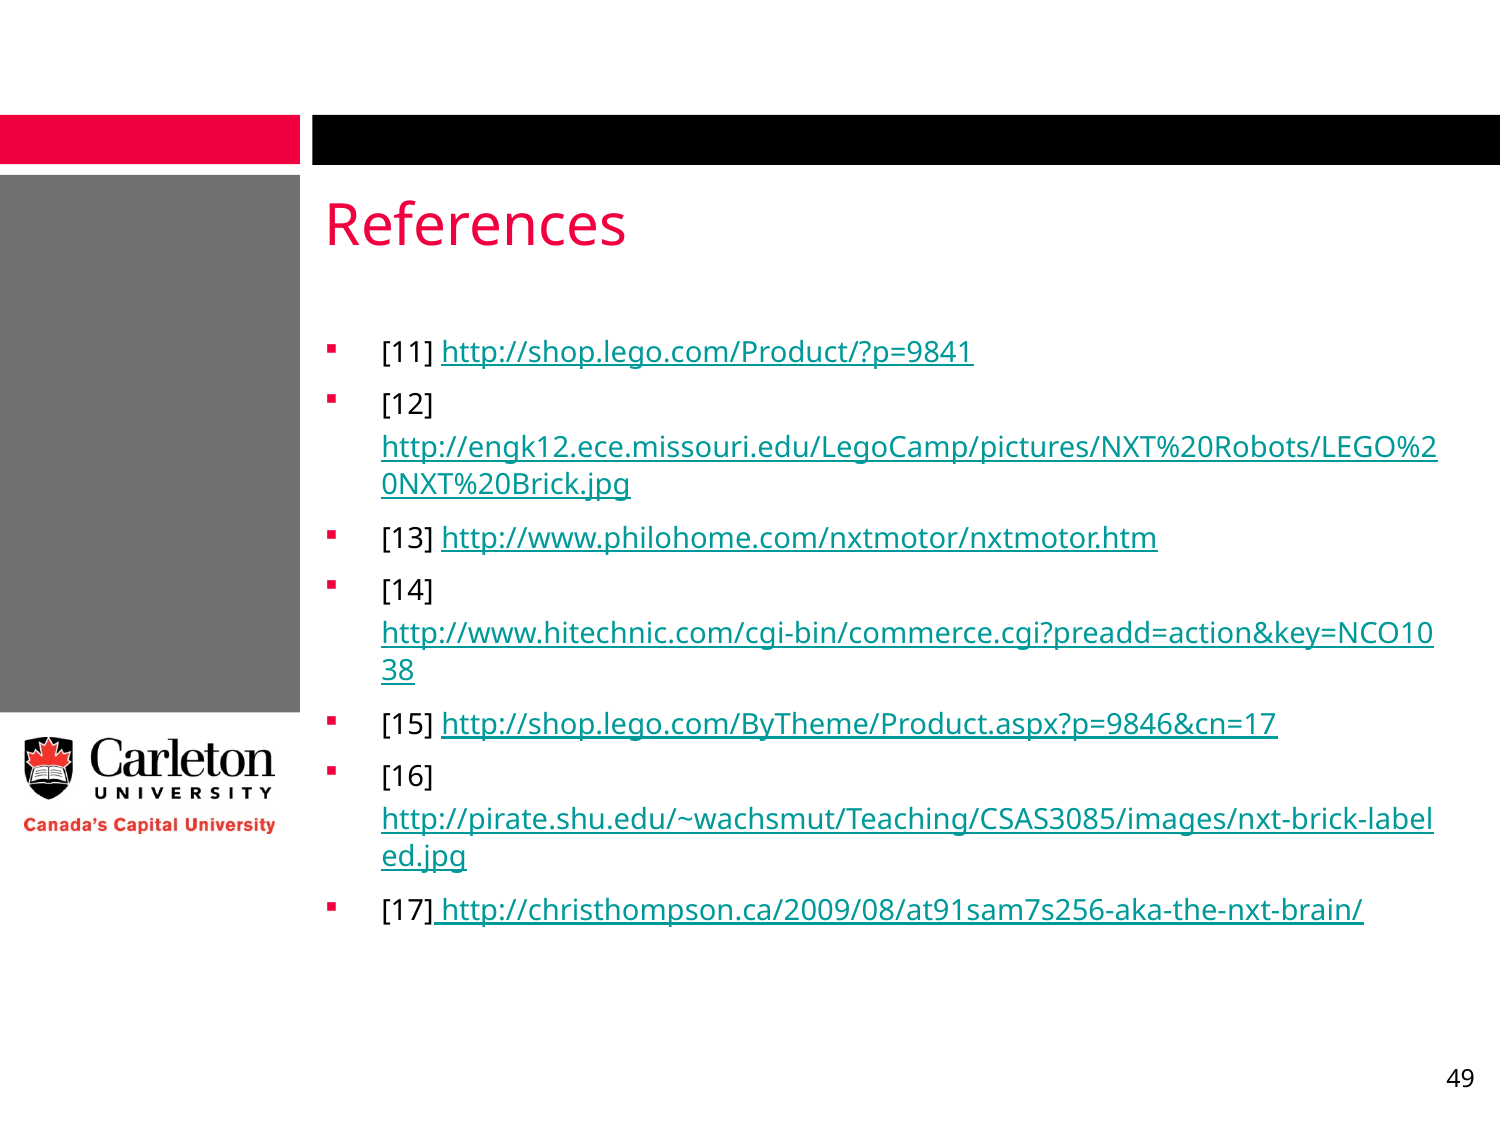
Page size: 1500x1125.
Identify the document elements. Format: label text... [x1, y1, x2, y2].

list [11] http://shop.lego.com/Product/?p=9841 [12] http://engk12.ece.missouri.edu/LegoCamp/pictures/NXT%20Robots/LEGO%20NXT%20Brick.jpg [13] http://www.philohome.com/nxtmotor/nxtmotor.htm [14] http://www.hitechnic.com/cgi-bin/commerce.cgi?preadd=action&key=NCO1038 [15] http://shop.lego.com/ByTheme/Product.aspx?p=9846&cn=17 [16] http://pirate.shu.edu/~wachsmut/Teaching/CSAS3085/images/nxt-brick-labeled.jpg [17] http://christhompson.ca/2009/08/at91sam7s256-aka-the-nxt-brain/ [324, 324, 1451, 1051]
picture [24, 737, 275, 834]
slide_number 49 [1074, 1062, 1476, 1101]
title References [324, 187, 1451, 324]
